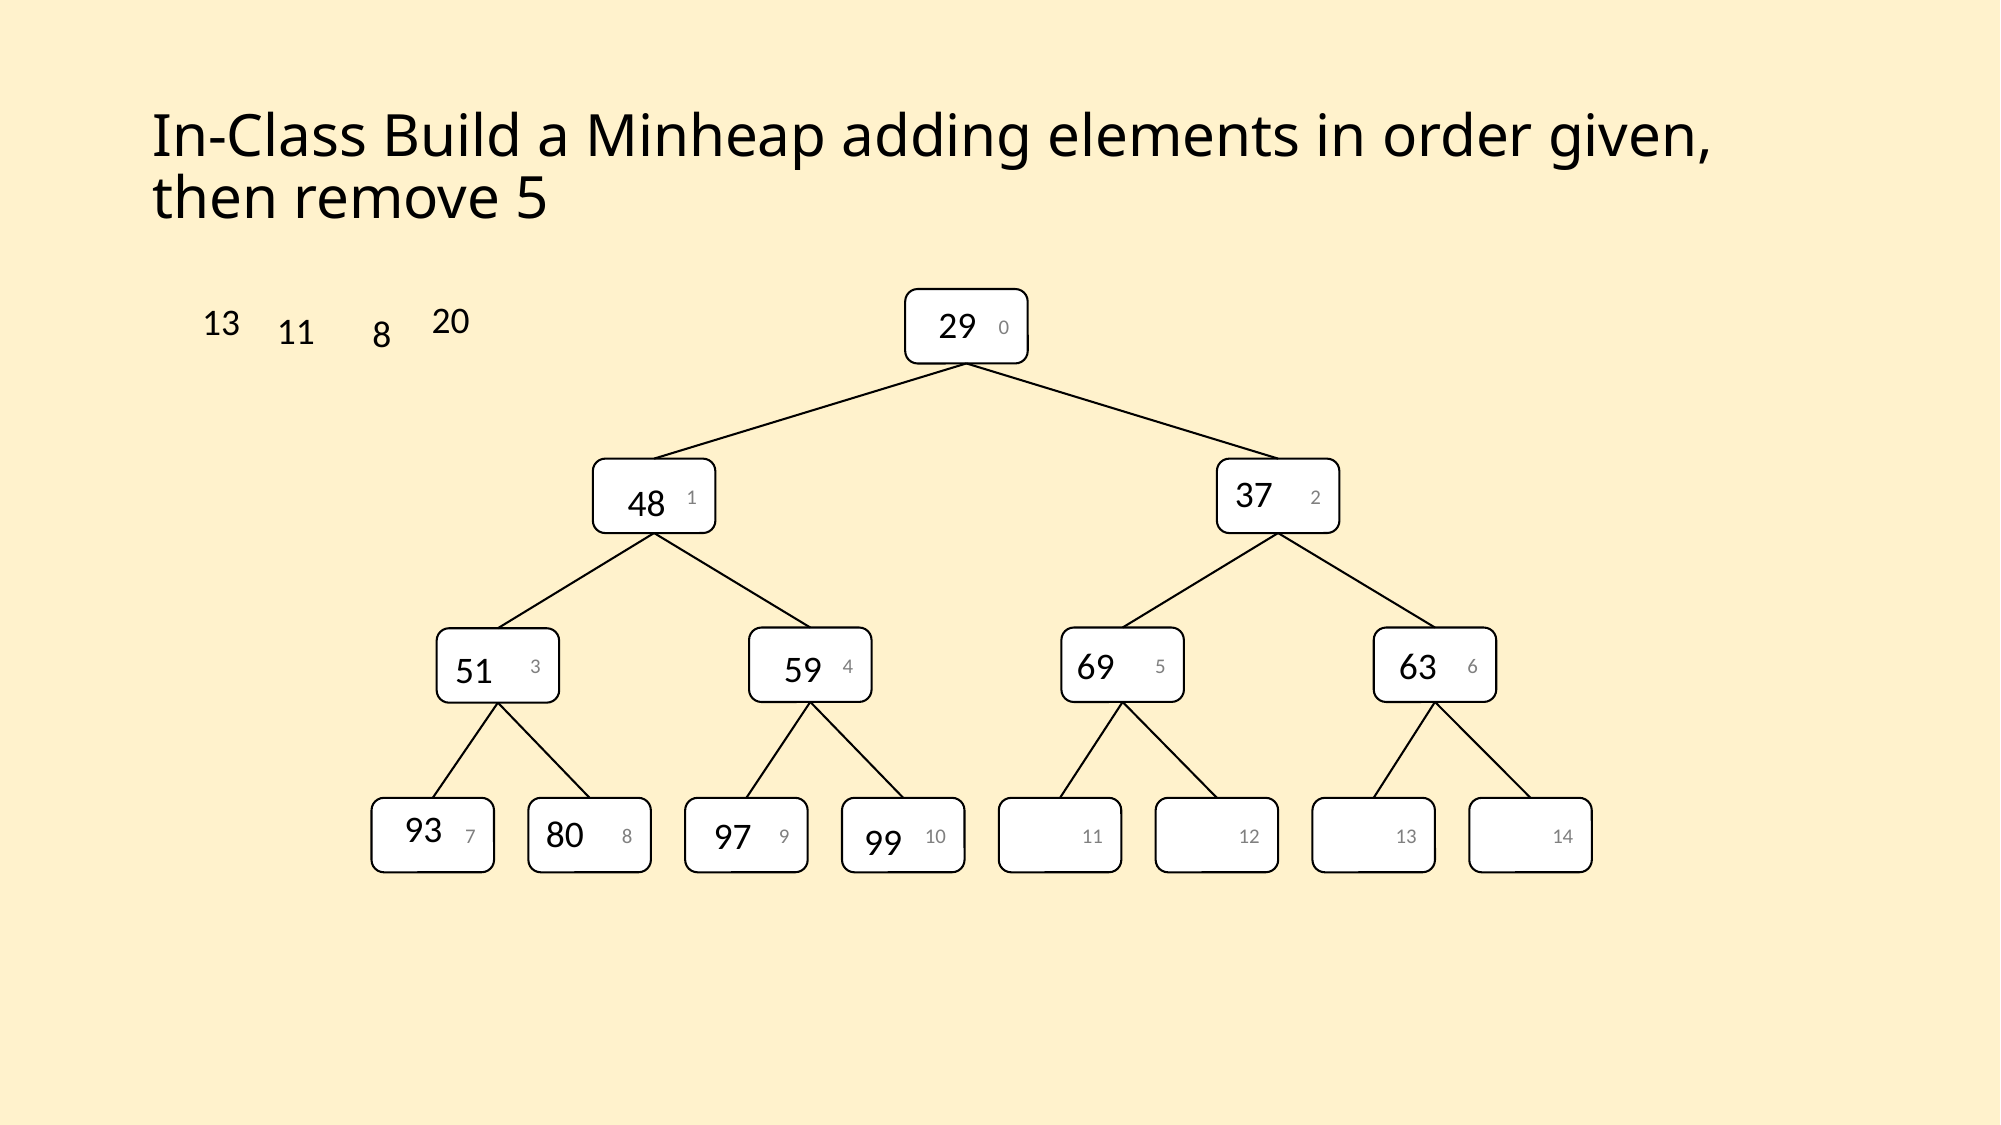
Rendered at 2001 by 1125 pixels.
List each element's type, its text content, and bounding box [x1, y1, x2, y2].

text_box 11 [262, 299, 330, 360]
text_box 7 [370, 796, 496, 874]
text_box 9 [684, 796, 809, 874]
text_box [1123, 701, 1217, 798]
text_box 8 [527, 796, 652, 874]
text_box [497, 533, 655, 629]
text_box 4 [748, 626, 873, 701]
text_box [811, 701, 904, 798]
text_box 48 [612, 471, 681, 532]
title In-Class Build a Minheap adding elements in order given, then remove 5 [137, 59, 1863, 278]
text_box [497, 702, 590, 798]
text_box 11 [997, 796, 1123, 874]
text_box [1279, 533, 1435, 628]
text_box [1122, 533, 1279, 628]
text_box 37 [1220, 462, 1288, 523]
text_box 20 [416, 288, 485, 349]
text_box 80 [531, 802, 599, 862]
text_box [966, 363, 1279, 459]
text_box 10 [840, 796, 966, 874]
text_box 0 [904, 287, 1029, 363]
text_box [1435, 701, 1531, 798]
text_box 97 [698, 804, 767, 865]
text_box 8 [357, 302, 407, 363]
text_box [654, 363, 966, 459]
text_box 93 [389, 797, 458, 858]
text_box 12 [1154, 796, 1280, 874]
text_box 13 [1311, 796, 1437, 874]
text_box 99 [849, 810, 918, 870]
text_box 6 [1372, 626, 1498, 701]
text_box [654, 533, 811, 628]
text_box 59 [769, 637, 837, 698]
text_box 5 [1061, 626, 1185, 701]
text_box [1060, 701, 1123, 798]
text_box 13 [187, 290, 256, 350]
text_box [746, 701, 811, 798]
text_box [432, 702, 497, 798]
text_box 69 [1061, 634, 1130, 695]
text_box 3 [435, 627, 561, 702]
text_box 63 [1383, 634, 1452, 695]
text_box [1373, 701, 1435, 798]
text_box 51 [440, 638, 508, 698]
text_box 1 [591, 457, 717, 533]
text_box 29 [923, 293, 992, 354]
text_box 2 [1215, 457, 1341, 533]
text_box 14 [1468, 796, 1593, 874]
